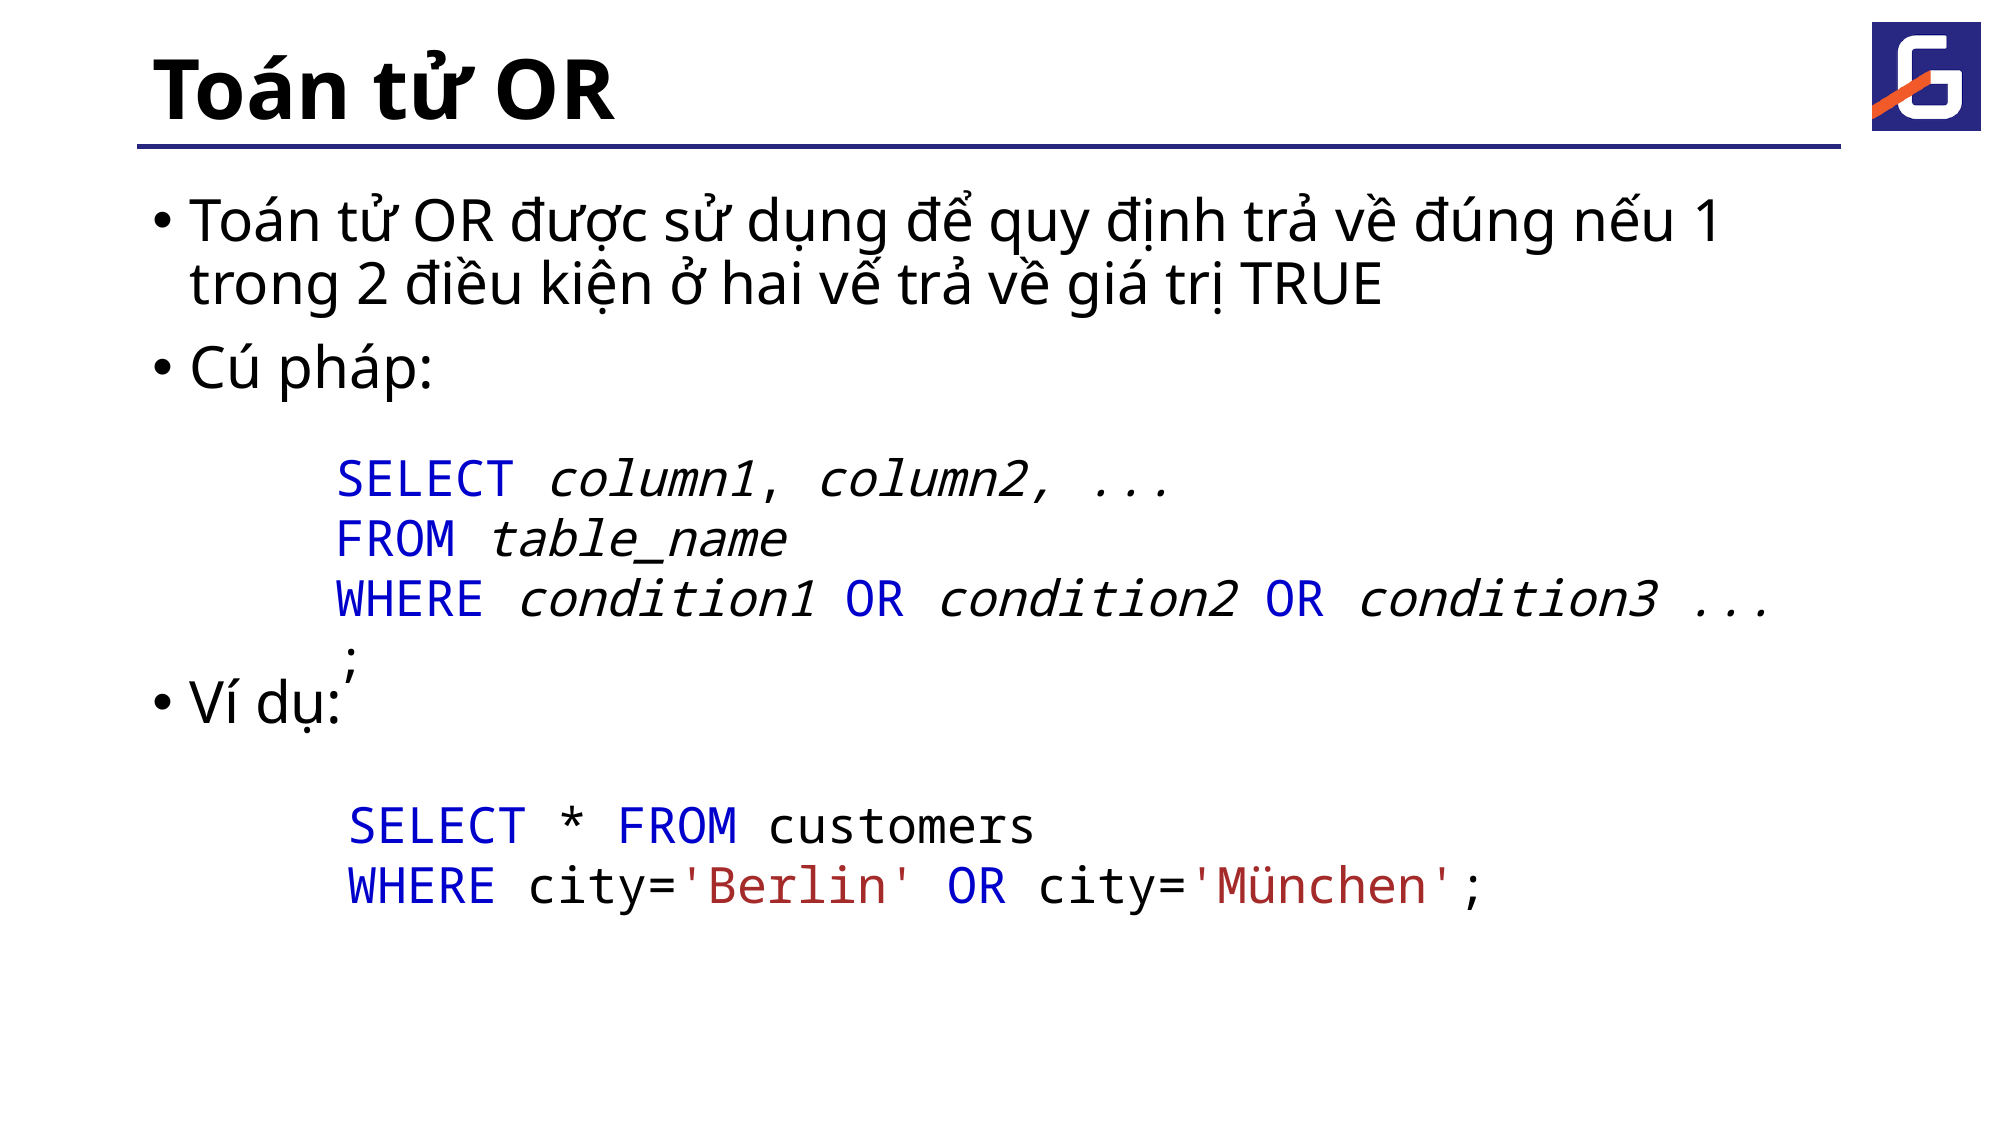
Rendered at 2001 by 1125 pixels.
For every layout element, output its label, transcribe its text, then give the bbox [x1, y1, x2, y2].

title Toán tử OR [137, 26, 1863, 160]
list Toán tử OR được sử dụng để quy định trả về đúng nếu 1 trong 2 điều kiện ở hai vế trả về giá trị TRUE Cú pháp: Ví dụ: [137, 183, 1863, 1014]
text_box SELECT column1, column2, ... FROM table_name WHERE condition1 OR condition2 OR condition3 ...; [327, 439, 1792, 694]
picture [1872, 22, 1981, 131]
text_box SELECT * FROM customers WHERE city='Berlin' OR city='München'; [339, 786, 1661, 922]
